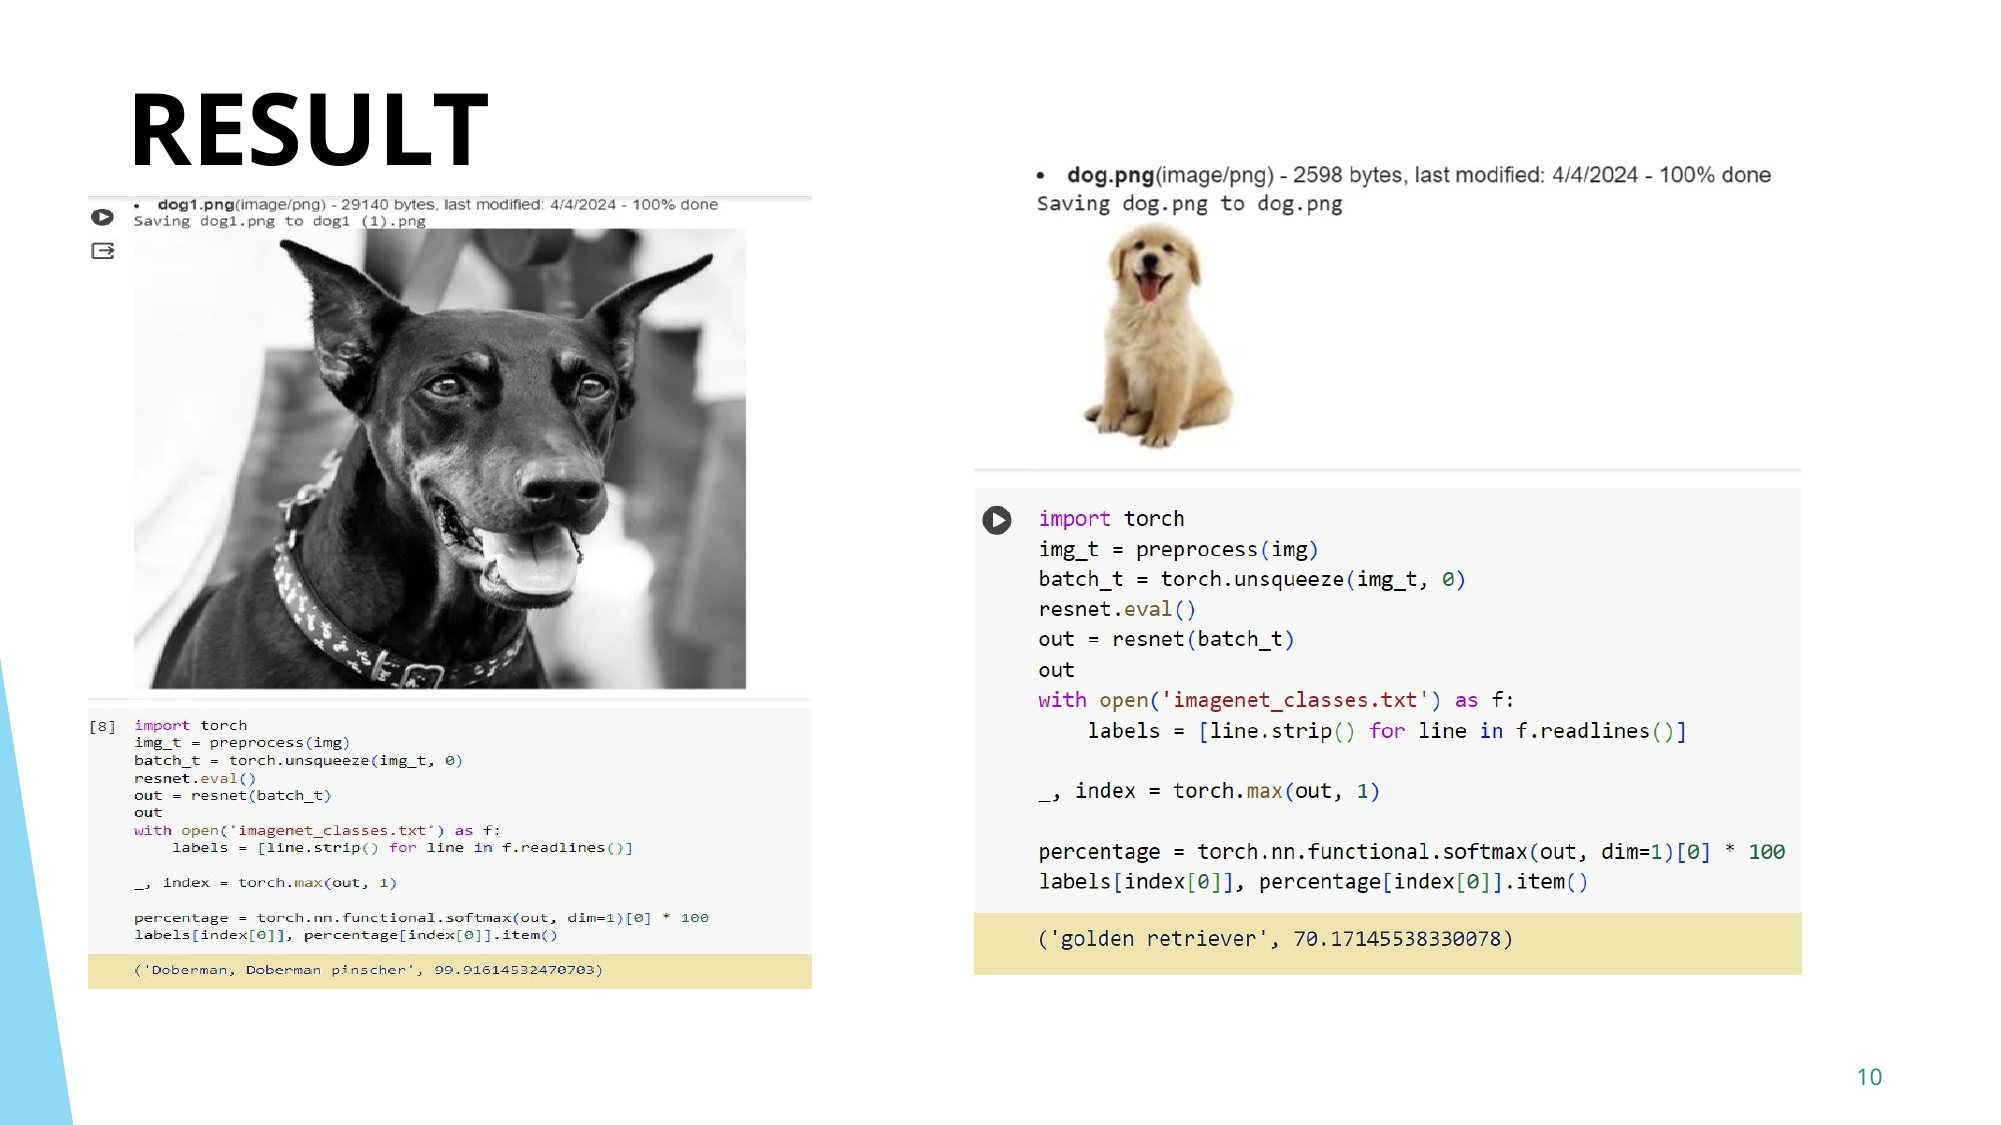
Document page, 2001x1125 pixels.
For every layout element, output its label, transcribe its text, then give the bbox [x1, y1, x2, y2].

picture [88, 192, 813, 990]
picture [974, 164, 1802, 975]
text_box <number> [1849, 1061, 1888, 1095]
title RESULTS [123, 63, 532, 192]
